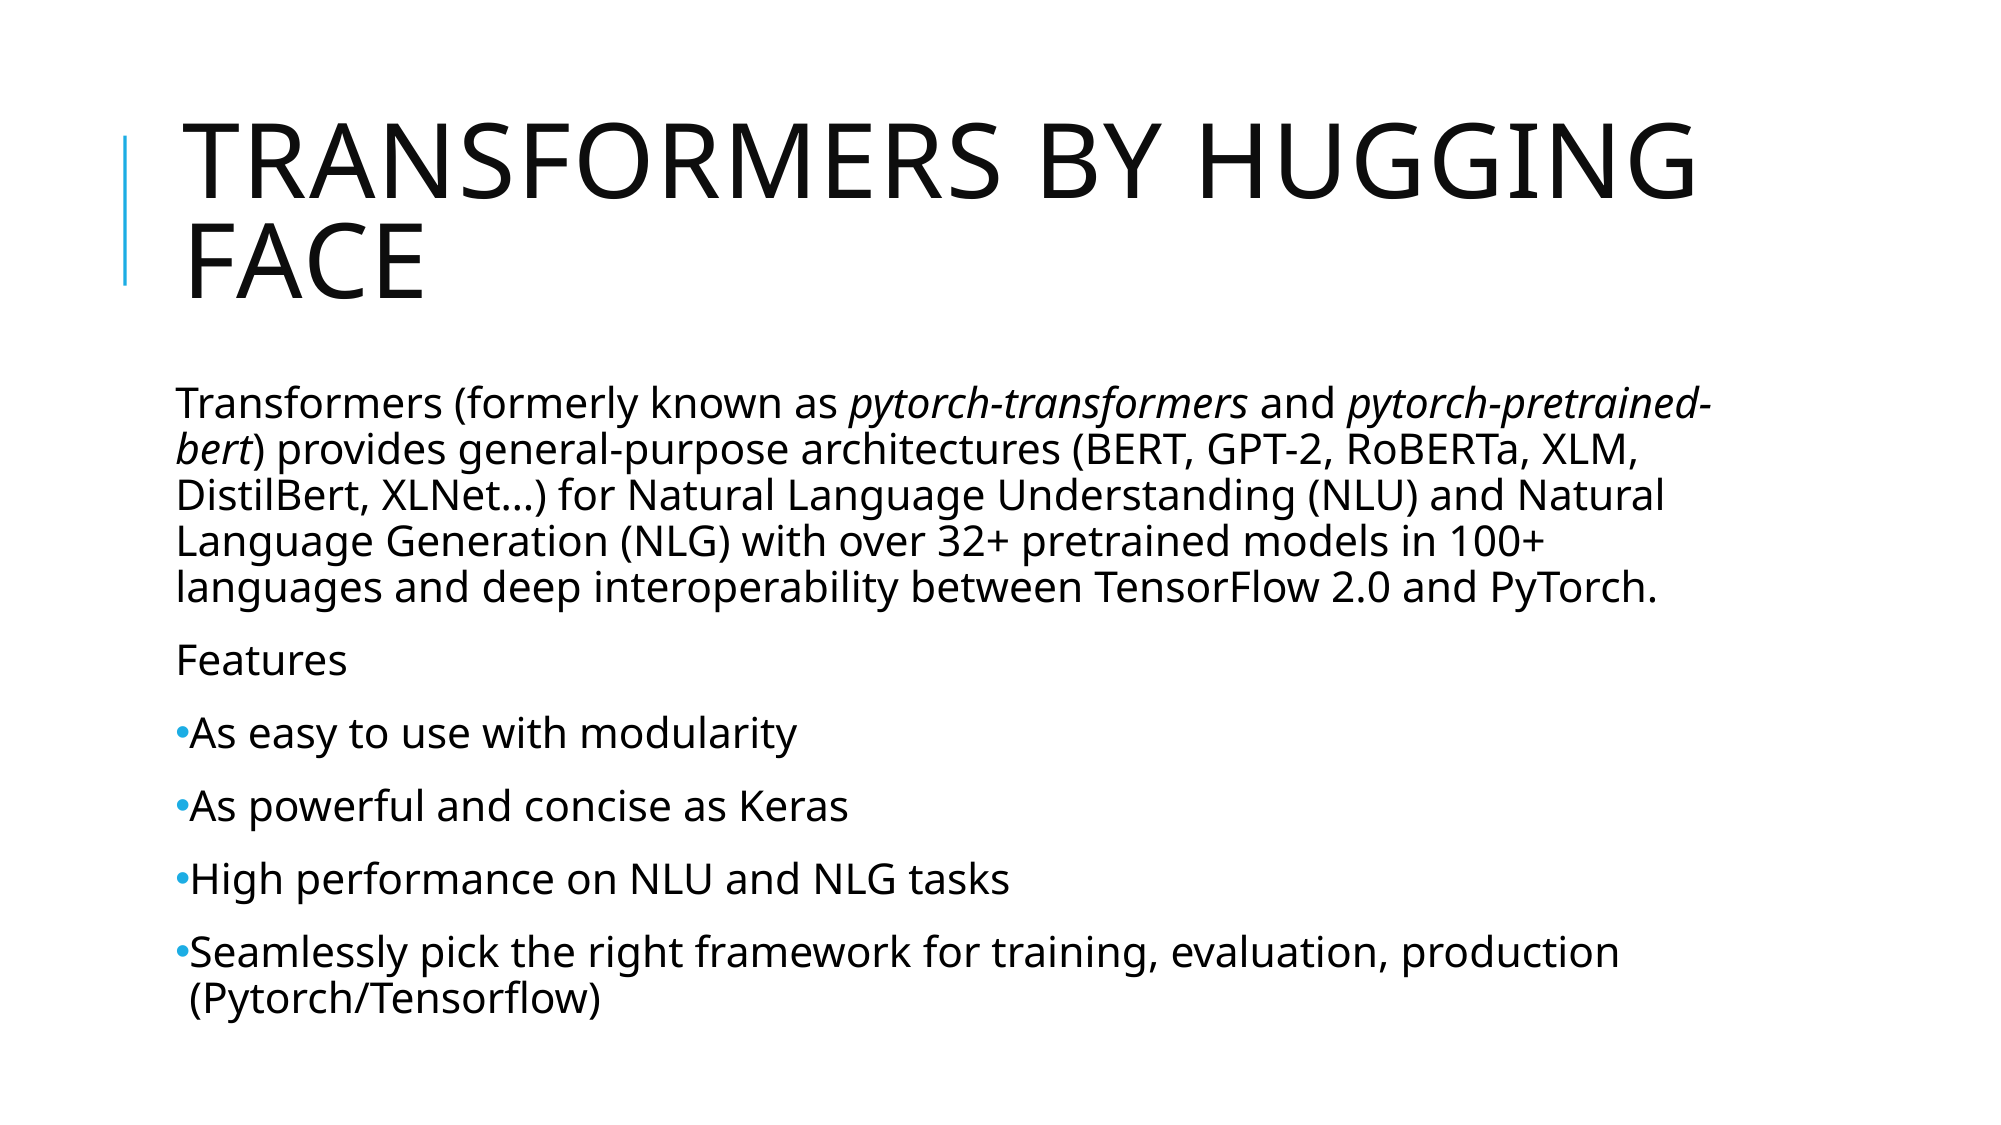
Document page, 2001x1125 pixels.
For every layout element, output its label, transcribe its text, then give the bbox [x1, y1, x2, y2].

text_box Transformers (formerly known as pytorch-transformers and pytorch-pretrained-bert) provides general-purpose architectures (BERT, GPT-2, RoBERTa, XLM, DistilBert, XLNet…) for Natural Language Understanding (NLU) and Natural Language Generation (NLG) with over 32+ pretrained models in 100+ languages and deep interoperability between TensorFlow 2.0 and PyTorch. Features As easy to use with modularity As powerful and concise as Keras High performance on NLU and NLG tasks Seamlessly pick the right framework for training, evaluation, production (Pytorch/Tensorflow) [167, 374, 1763, 1035]
text_box Transformers by hugging face [167, 95, 1763, 342]
